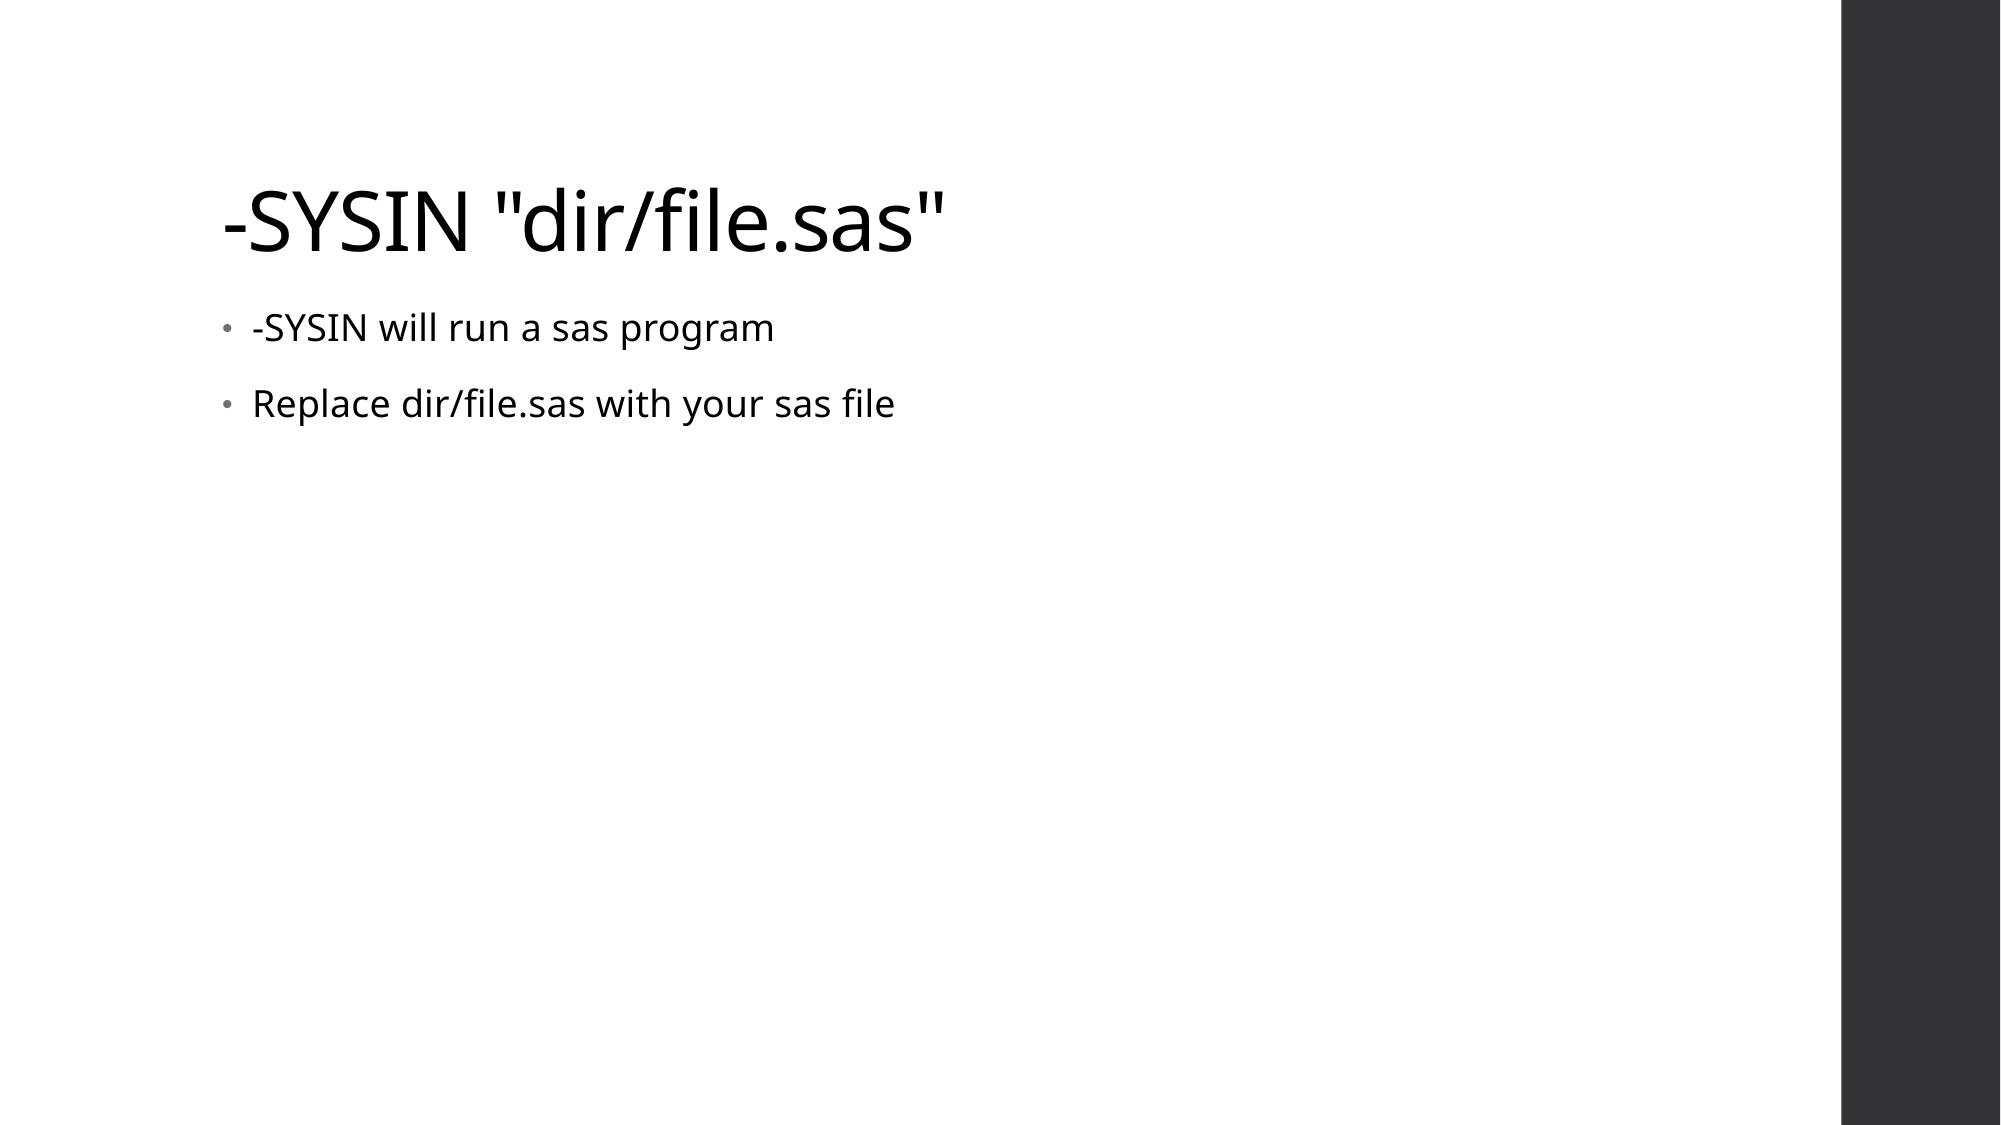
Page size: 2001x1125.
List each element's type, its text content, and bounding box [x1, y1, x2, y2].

title -SYSIN "dir/file.sas" [206, 60, 1797, 278]
list -SYSIN will run a sas program Replace dir/file.sas with your sas file [206, 299, 1617, 1014]
